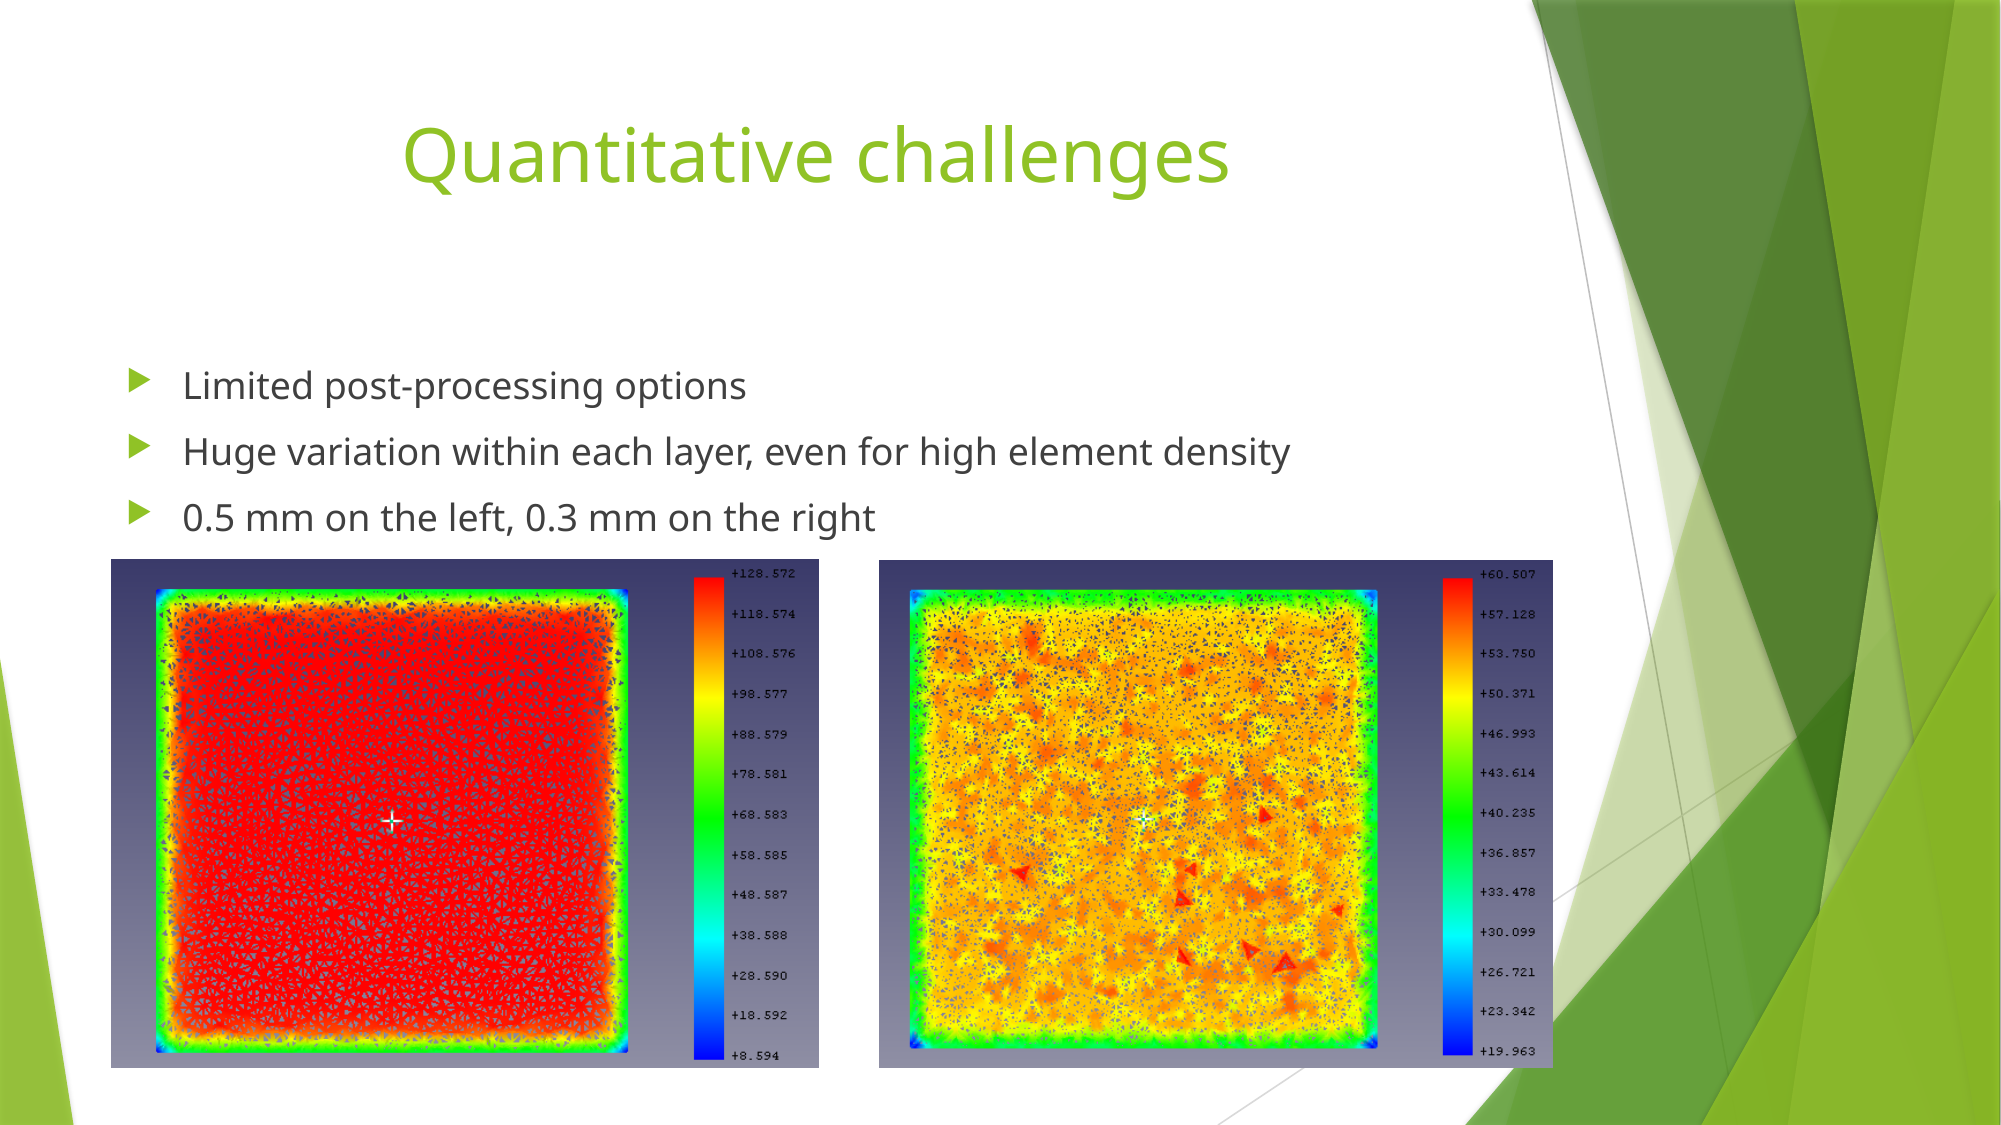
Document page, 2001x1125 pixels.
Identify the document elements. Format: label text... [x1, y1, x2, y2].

list Limited post-processing options Huge variation within each layer, even for high element density 0.5 mm on the left, 0.3 mm on the right [111, 354, 1522, 992]
picture [110, 559, 819, 1068]
title Quantitative challenges [111, 99, 1522, 317]
picture [879, 559, 1553, 1068]
